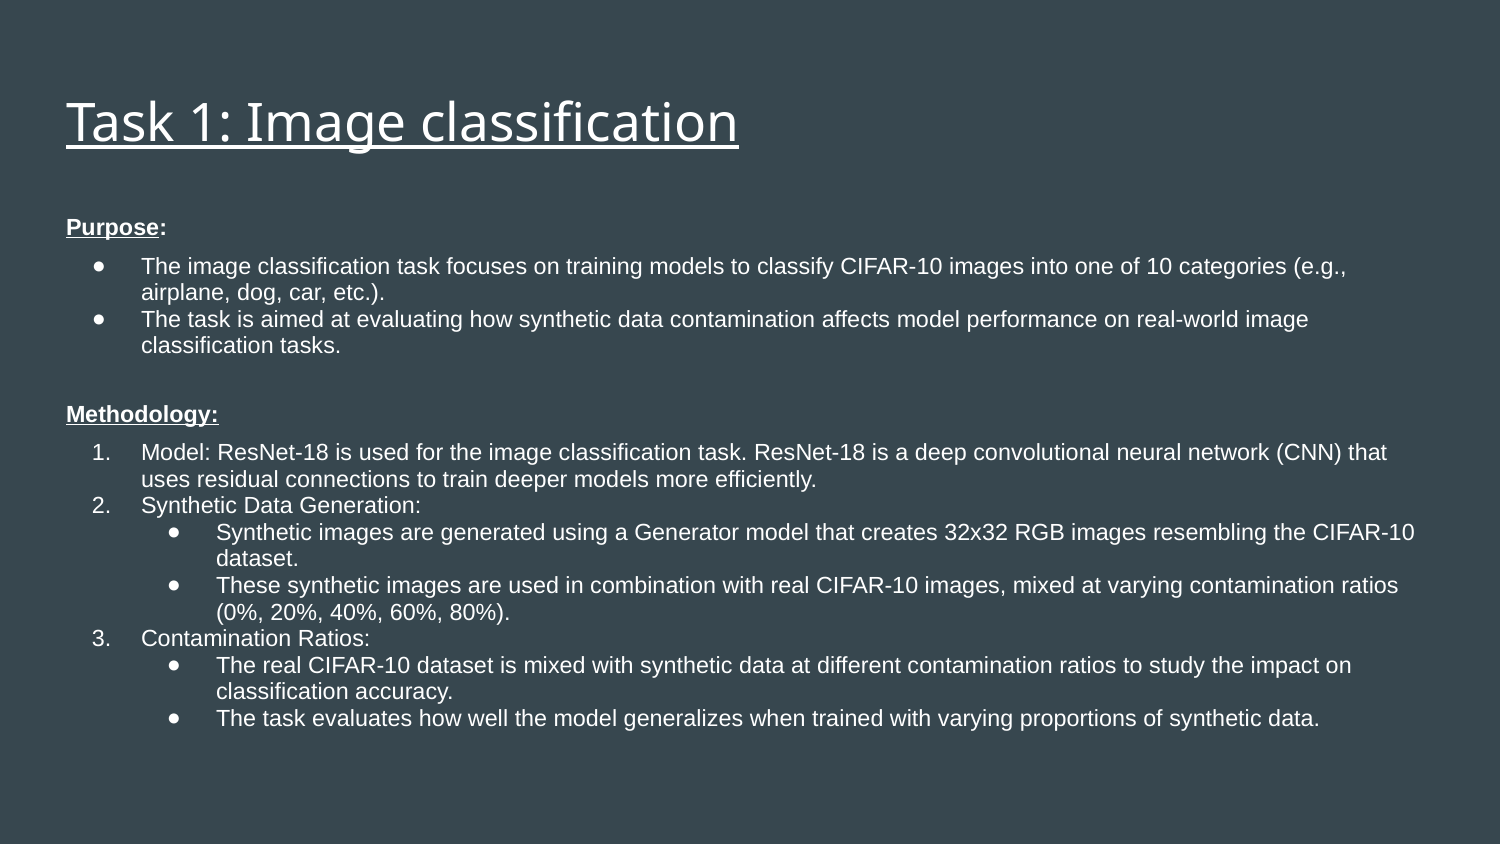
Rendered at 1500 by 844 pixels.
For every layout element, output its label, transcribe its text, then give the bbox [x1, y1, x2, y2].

list Purpose: The image classification task focuses on training models to classify CIFAR-10 images into one of 10 categories (e.g., airplane, dog, car, etc.). The task is aimed at evaluating how synthetic data contamination affects model performance on real-world image classification tasks. Methodology: Model: ResNet-18 is used for the image classification task. ResNet-18 is a deep convolutional neural network (CNN) that uses residual connections to train deeper models more efficiently. Synthetic Data Generation: Synthetic images are generated using a Generator model that creates 32x32 RGB images resembling the CIFAR-10 dataset. These synthetic images are used in combination with real CIFAR-10 images, mixed at varying contamination ratios (0%, 20%, 40%, 60%, 80%). Contamination Ratios: The real CIFAR-10 dataset is mixed with synthetic data at different contamination ratios to study the impact on classification accuracy. The task evaluates how well the model generalizes when trained with varying proportions of synthetic data. [51, 189, 1449, 796]
title Task 1: Image classification [51, 72, 1449, 167]
